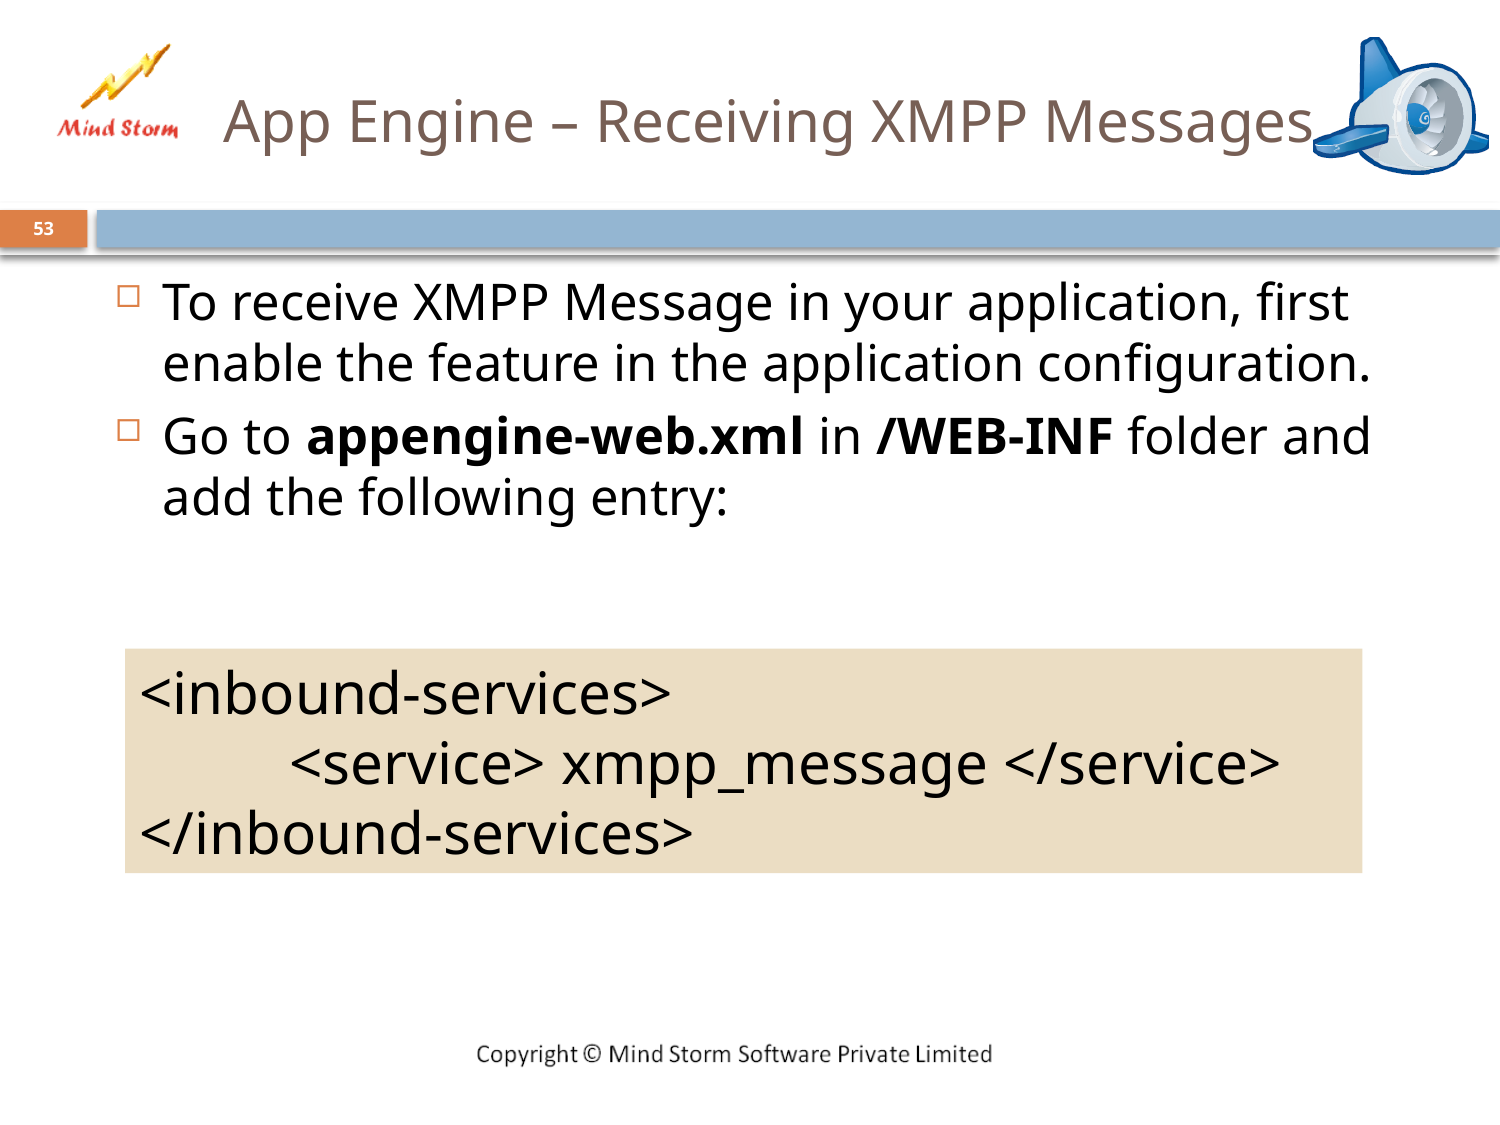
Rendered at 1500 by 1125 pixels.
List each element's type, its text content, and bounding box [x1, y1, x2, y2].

text_box <inbound-services> <service> xmpp_message </service> </inbound-services> [125, 648, 1363, 874]
picture [474, 1037, 1000, 1072]
slide_number 53 [0, 209, 88, 250]
picture [1304, 24, 1500, 182]
picture [37, 37, 100, 150]
title App Engine – Receiving XMPP Messages [100, 37, 1438, 200]
list To receive XMPP Message in your application, first enable the feature in the application configuration. Go to appengine-web.xml in /WEB-INF folder and add the following entry: [100, 262, 1438, 575]
